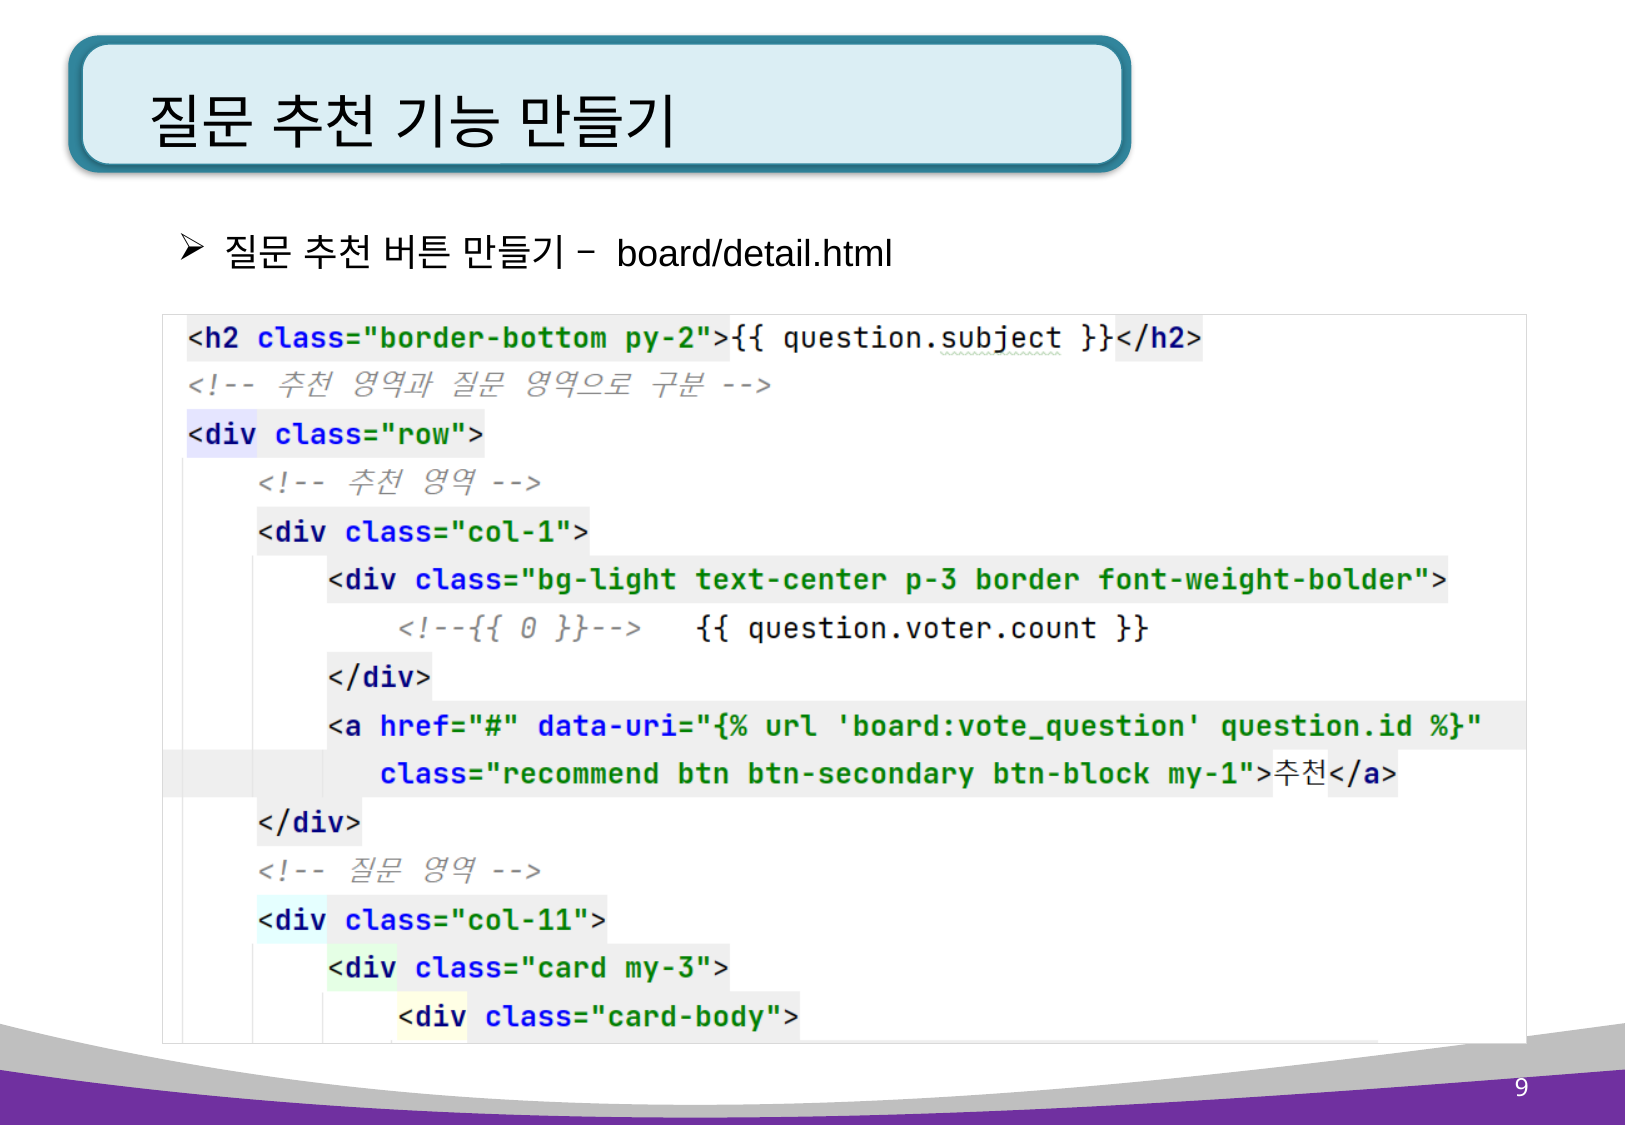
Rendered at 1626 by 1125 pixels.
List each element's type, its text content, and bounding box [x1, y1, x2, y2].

title 질문 추천 기능 만들기 [103, 32, 1121, 173]
picture [162, 314, 1527, 1044]
slide_number 9 [1452, 1058, 1544, 1119]
text_box 질문 추천 버튼 만들기 – board/detail.html [161, 197, 1027, 283]
